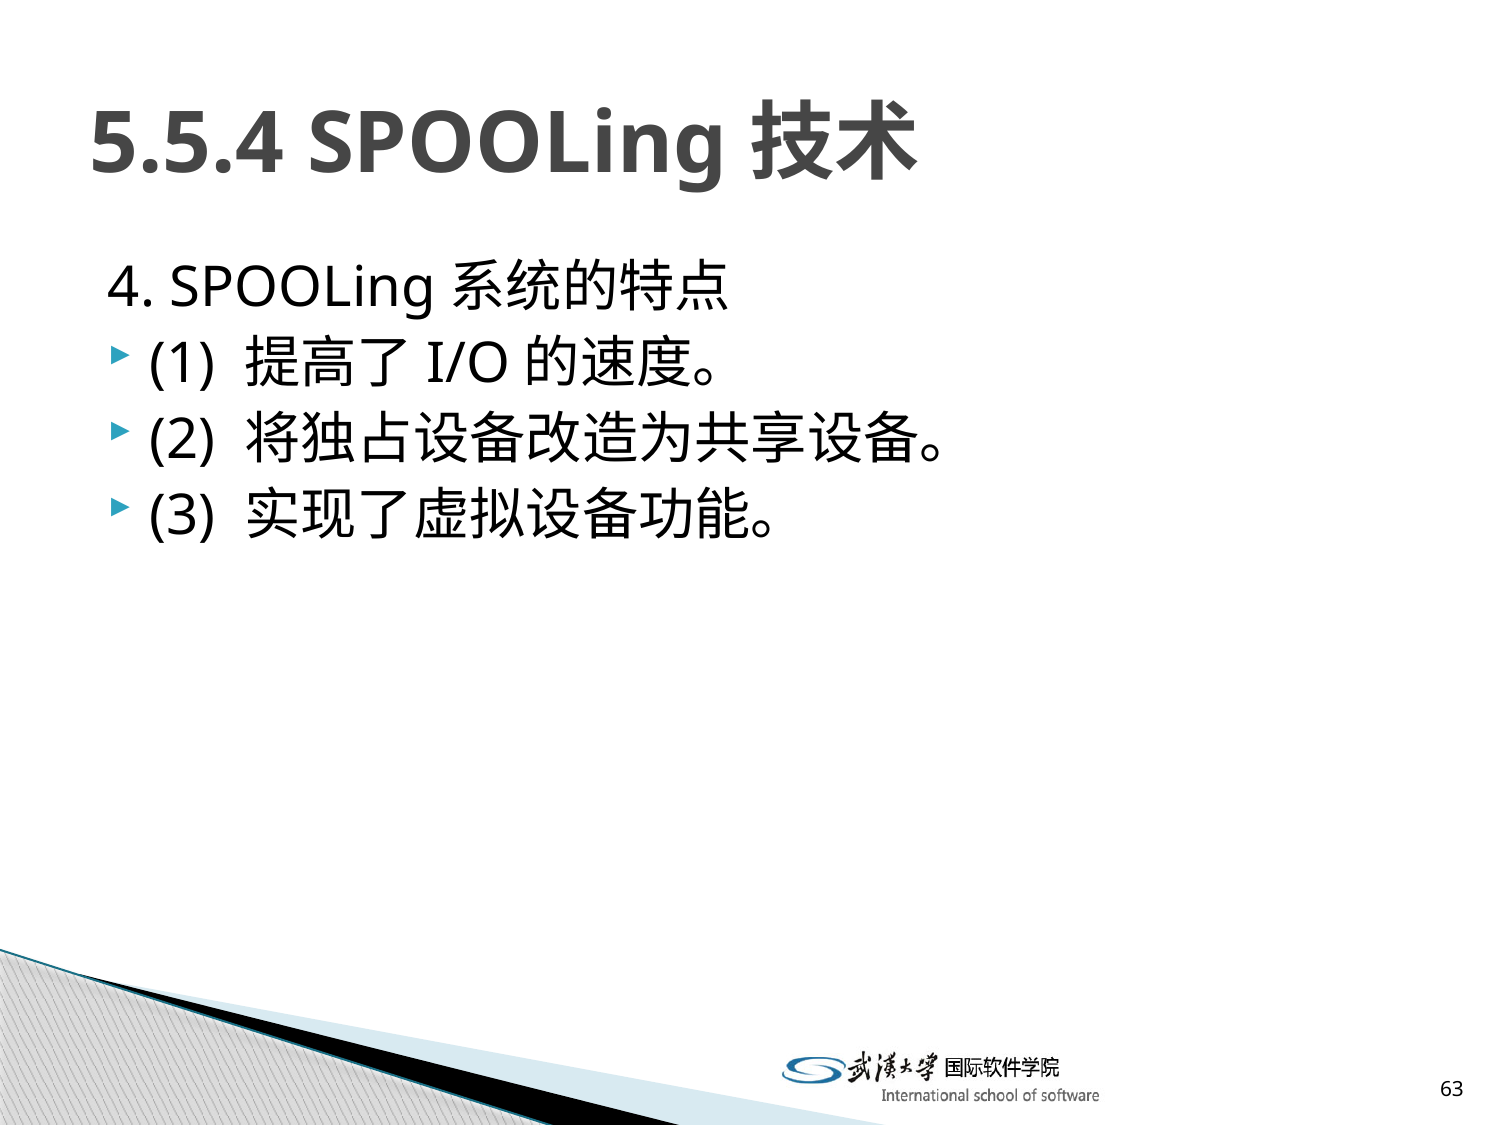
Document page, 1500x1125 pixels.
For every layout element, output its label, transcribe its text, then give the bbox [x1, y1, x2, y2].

slide_number 63 [1418, 1051, 1479, 1112]
title 5.5.4 SPOOLing技术 [75, 45, 1425, 233]
list 4. SPOOLing系统的特点 (1) 提高了I/O的速度。 (2) 将独占设备改造为共享设备。 (3) 实现了虚拟设备功能。 [75, 242, 1425, 986]
picture [773, 1046, 1117, 1103]
